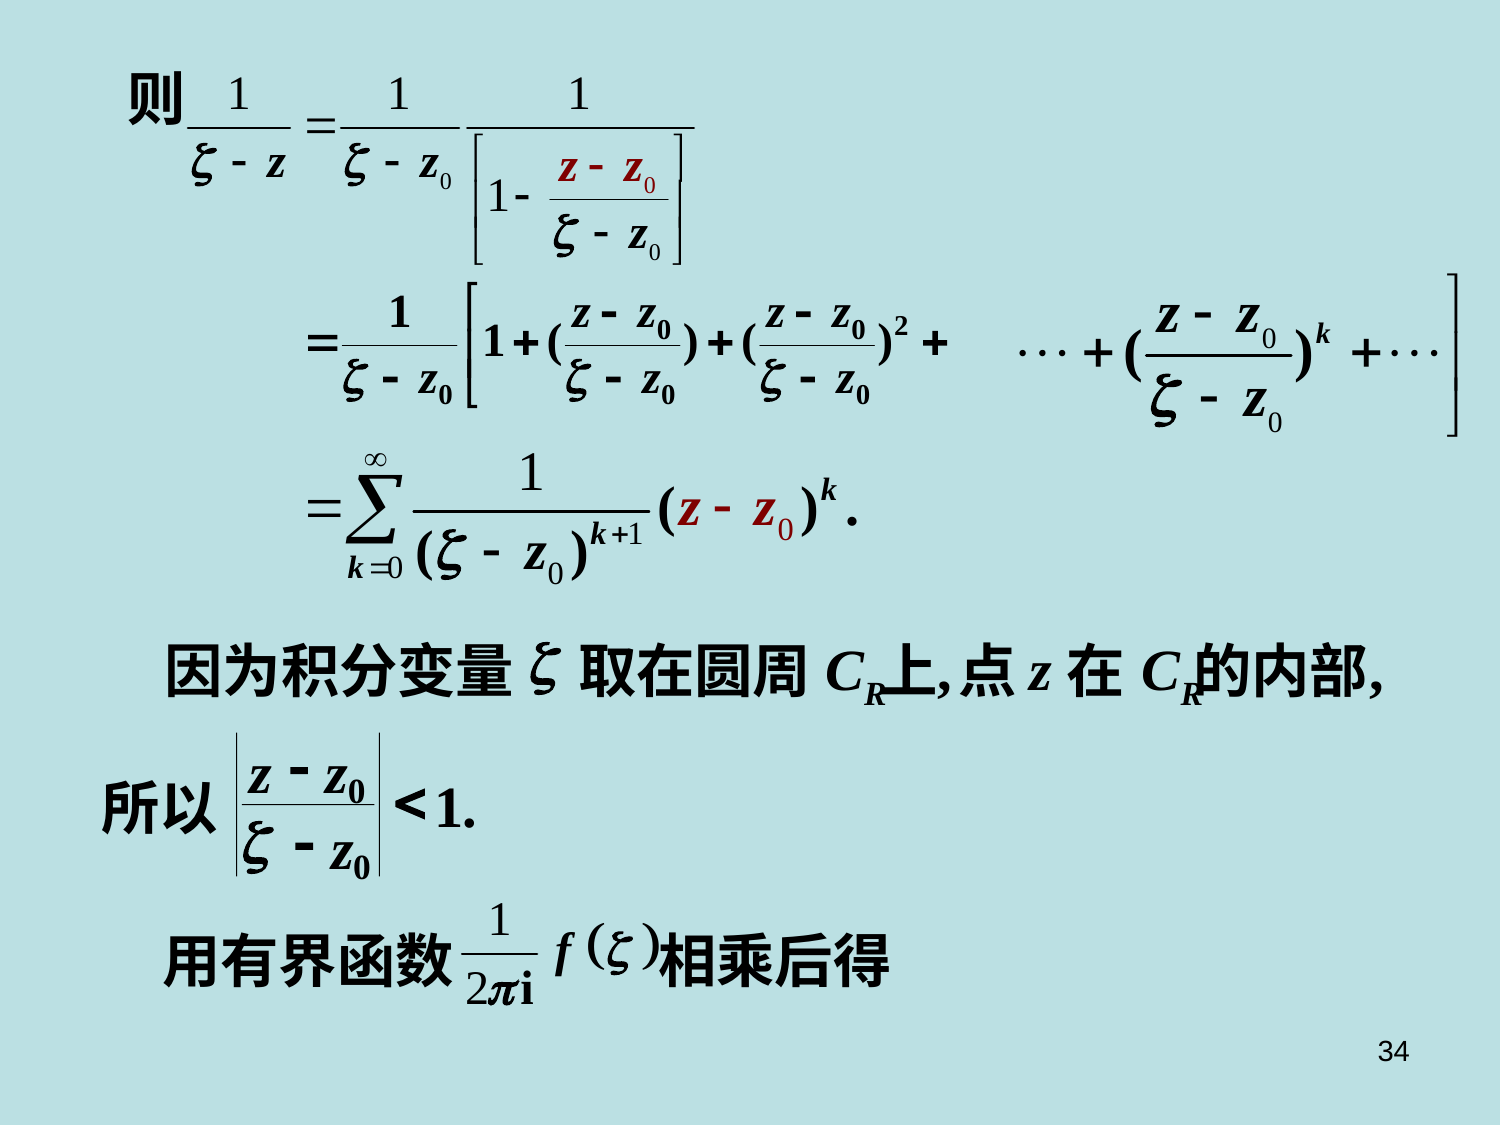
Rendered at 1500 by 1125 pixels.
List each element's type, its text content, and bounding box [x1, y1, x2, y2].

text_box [100, 727, 479, 887]
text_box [182, 67, 700, 270]
text_box 则 [112, 54, 201, 140]
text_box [300, 278, 951, 412]
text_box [163, 625, 1388, 705]
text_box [293, 432, 869, 596]
slide_number 34 [1074, 1024, 1425, 1103]
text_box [147, 883, 940, 1020]
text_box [1018, 269, 1473, 442]
